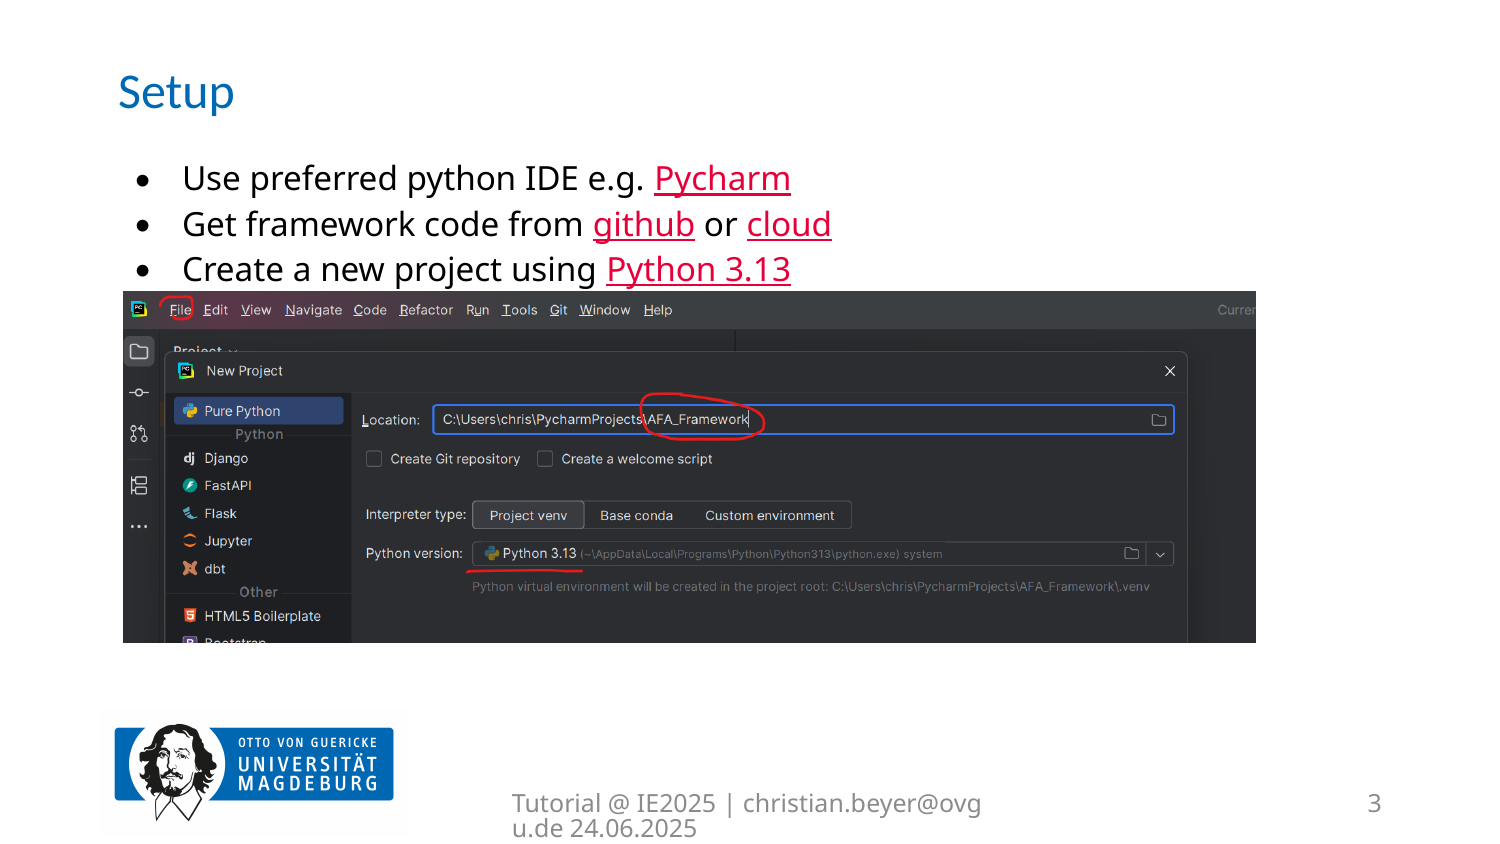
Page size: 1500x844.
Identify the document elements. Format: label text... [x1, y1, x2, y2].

title Setup [103, 45, 1397, 126]
list Use preferred python IDE e.g. Pycharm Get framework code from github or cloud Create a new project using Python 3.13 [99, 150, 1128, 659]
picture [123, 291, 1256, 643]
footer Tutorial @ IE2025 | christian.beyer@ovgu.de 24.06.2025 [496, 782, 1004, 828]
picture [100, 709, 408, 836]
slide_number 3 [1059, 782, 1397, 828]
